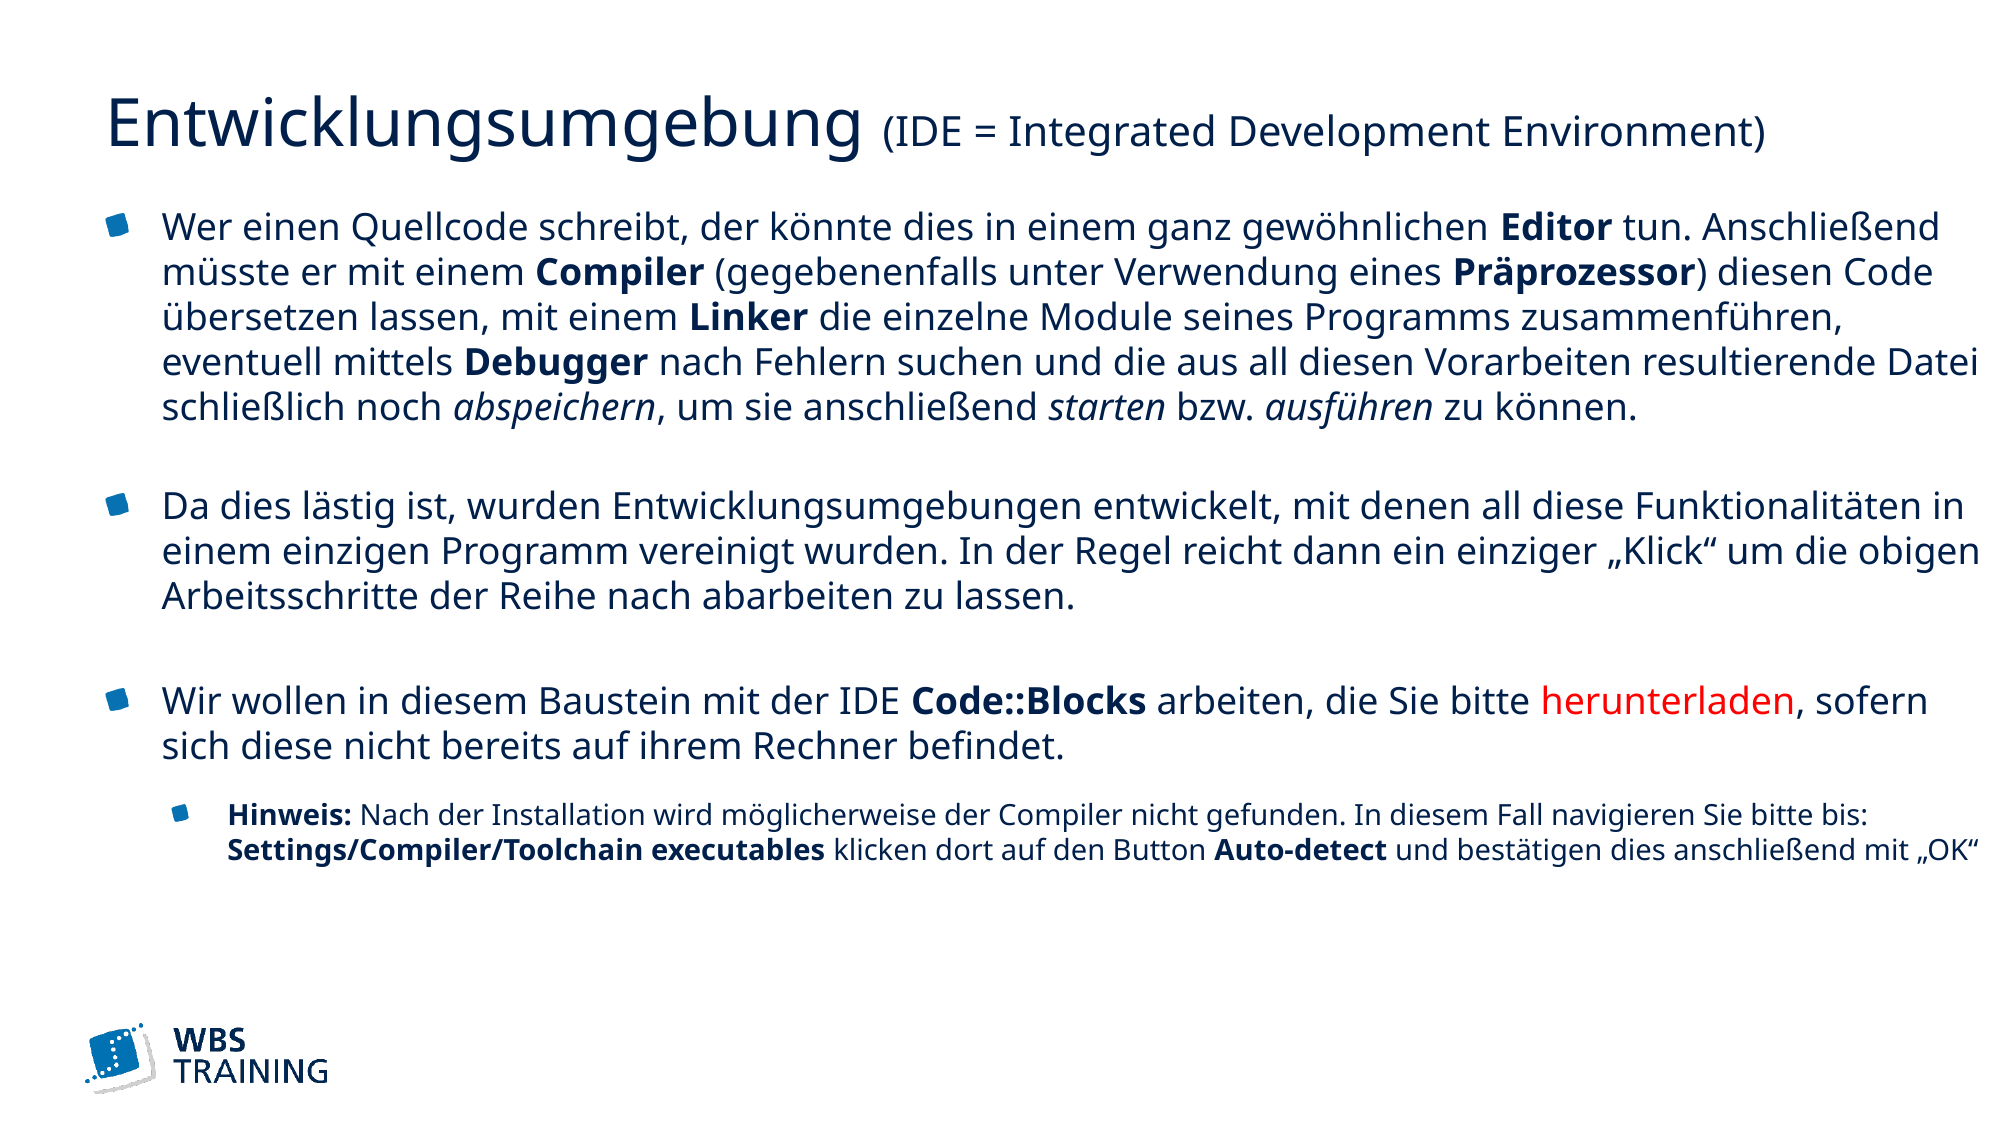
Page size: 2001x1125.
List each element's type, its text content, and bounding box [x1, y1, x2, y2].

picture [105, 493, 129, 516]
picture [85, 1023, 327, 1094]
picture [105, 688, 129, 711]
title Entwicklungsumgebung (IDE = Integrated Development Environment) [90, 72, 1918, 191]
text_box Wer einen Quellcode schreibt, der könnte dies in einem ganz gewöhnlichen Editor tun. Anschließend müsste er mit einem Compiler (gegebenenfalls unter Verwendung eines Präprozessor) diesen Code übersetzen lassen, mit einem Linker die einzelne Module seines Programms zusammenführen, eventuell mittels Debugger nach Fehlern suchen und die aus all diesen Vorarbeiten resultierende Datei schließlich noch abspeichern, um sie anschließend starten bzw. ausführen zu können. Da dies lästig ist, wurden Entwicklungsumgebungen entwickelt, mit denen all diese Funktionalitäten in einem einzigen Programm vereinigt wurden. In der Regel reicht dann ein einziger „Klick“ um die obigen Arbeitsschritte der Reihe nach abarbeiten zu lassen. Wir wollen in diesem Baustein mit der IDE Code::Blocks arbeiten, die Sie bitte herunterladen, sofern sich diese nicht bereits auf ihrem Rechner befindet. Hinweis: Nach der Installation wird möglicherweise der Compiler nicht gefunden. In diesem Fall navigieren Sie bitte bis: Settings/Compiler/Toolchain executables klicken dort auf den Button Auto-detect und bestätigen dies anschließend mit „OK“ [90, 195, 2000, 527]
picture [171, 804, 189, 822]
picture [105, 213, 129, 237]
